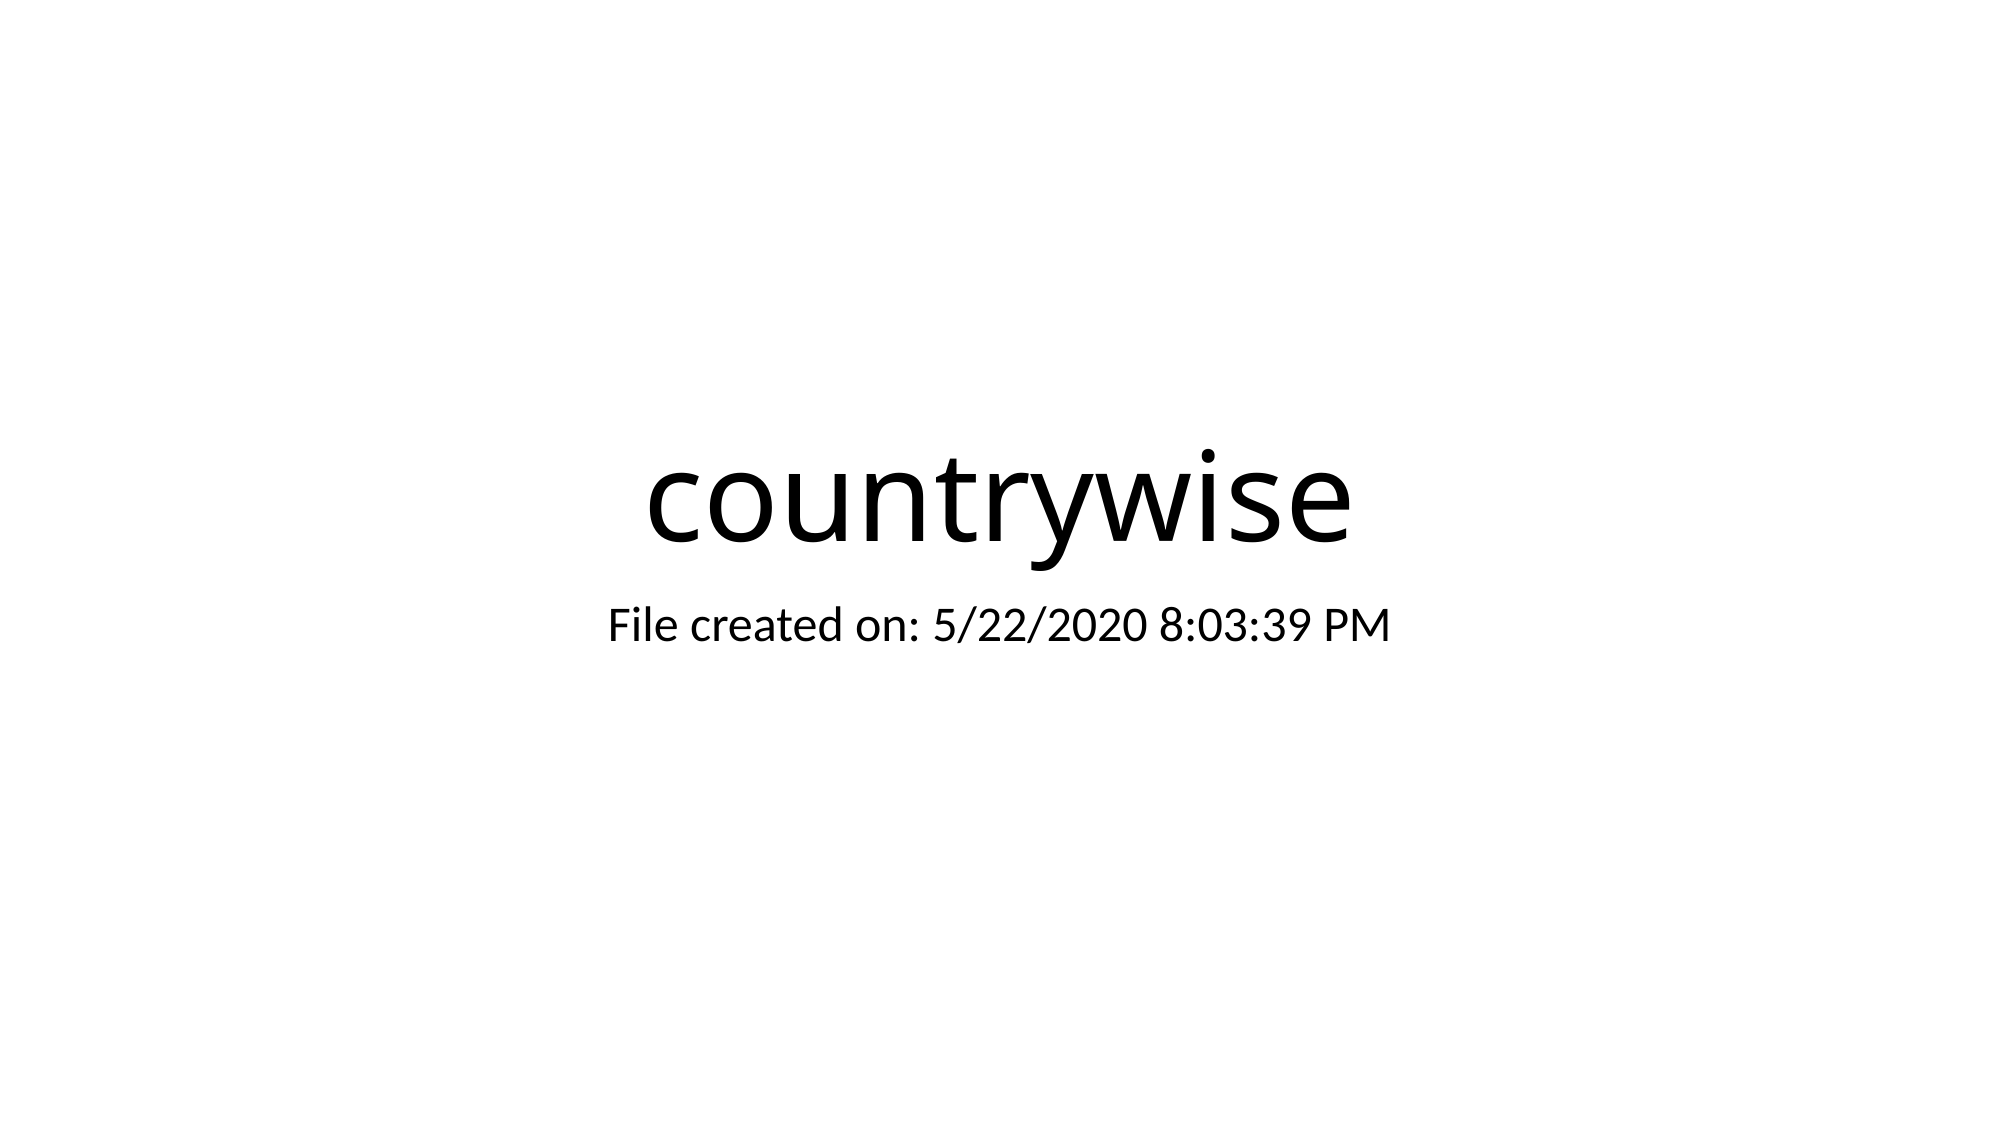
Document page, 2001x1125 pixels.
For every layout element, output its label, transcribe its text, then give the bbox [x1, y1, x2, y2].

title countrywise [249, 184, 1750, 576]
subtitle File created on: 5/22/2020 8:03:39 PM [249, 590, 1750, 863]
